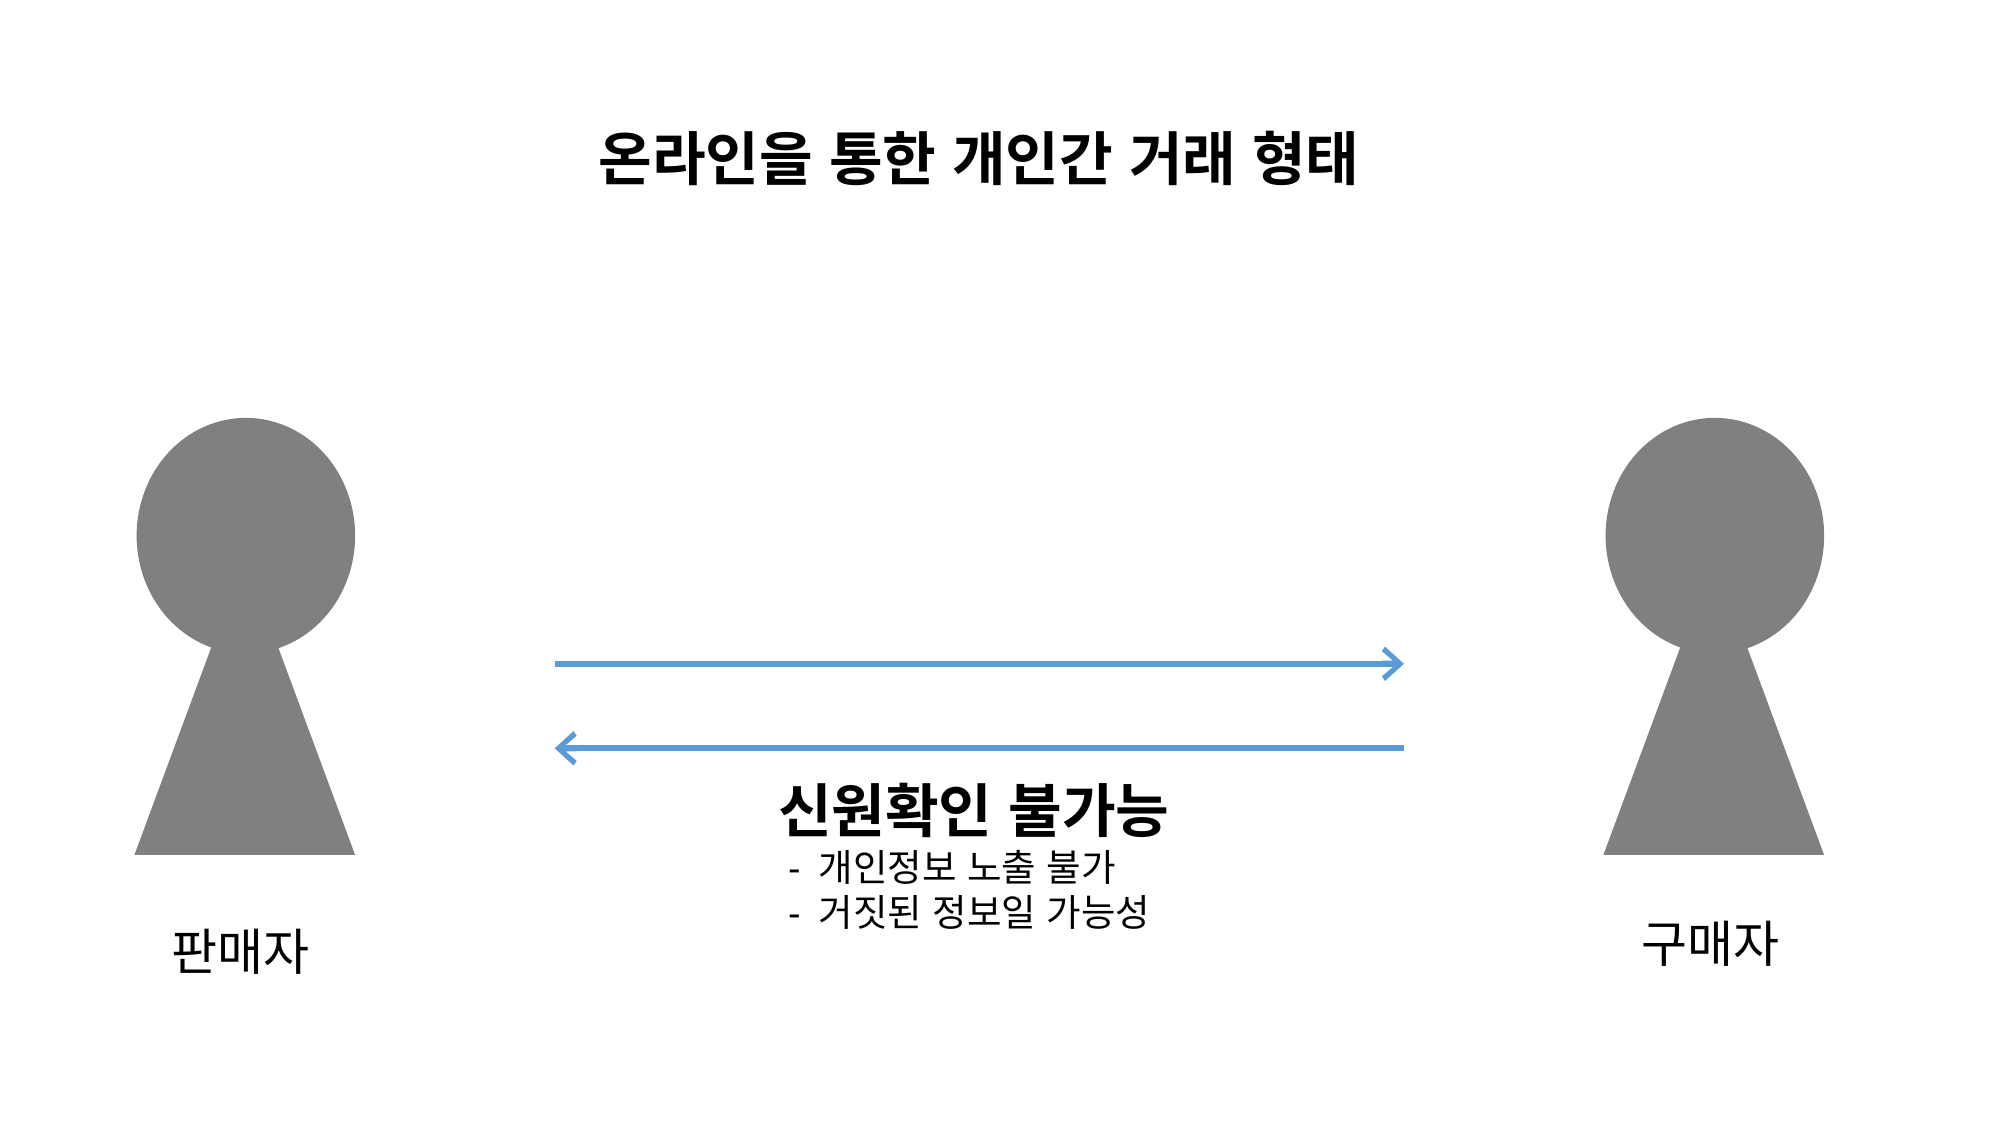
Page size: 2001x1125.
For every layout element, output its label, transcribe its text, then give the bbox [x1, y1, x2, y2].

text_box [1604, 416, 1826, 655]
text_box 구매자 [1626, 905, 1794, 980]
text_box [132, 649, 357, 856]
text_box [554, 663, 1404, 749]
text_box 온라인을 통한 개인간 거래 형태 [584, 114, 1375, 200]
text_box [1601, 649, 1826, 856]
text_box 판매자 [157, 912, 325, 988]
text_box 신원확인 불가능 - 개인정보 노출 불가 - 거짓된 정보일 가능성 [763, 766, 1185, 987]
text_box [135, 416, 357, 655]
